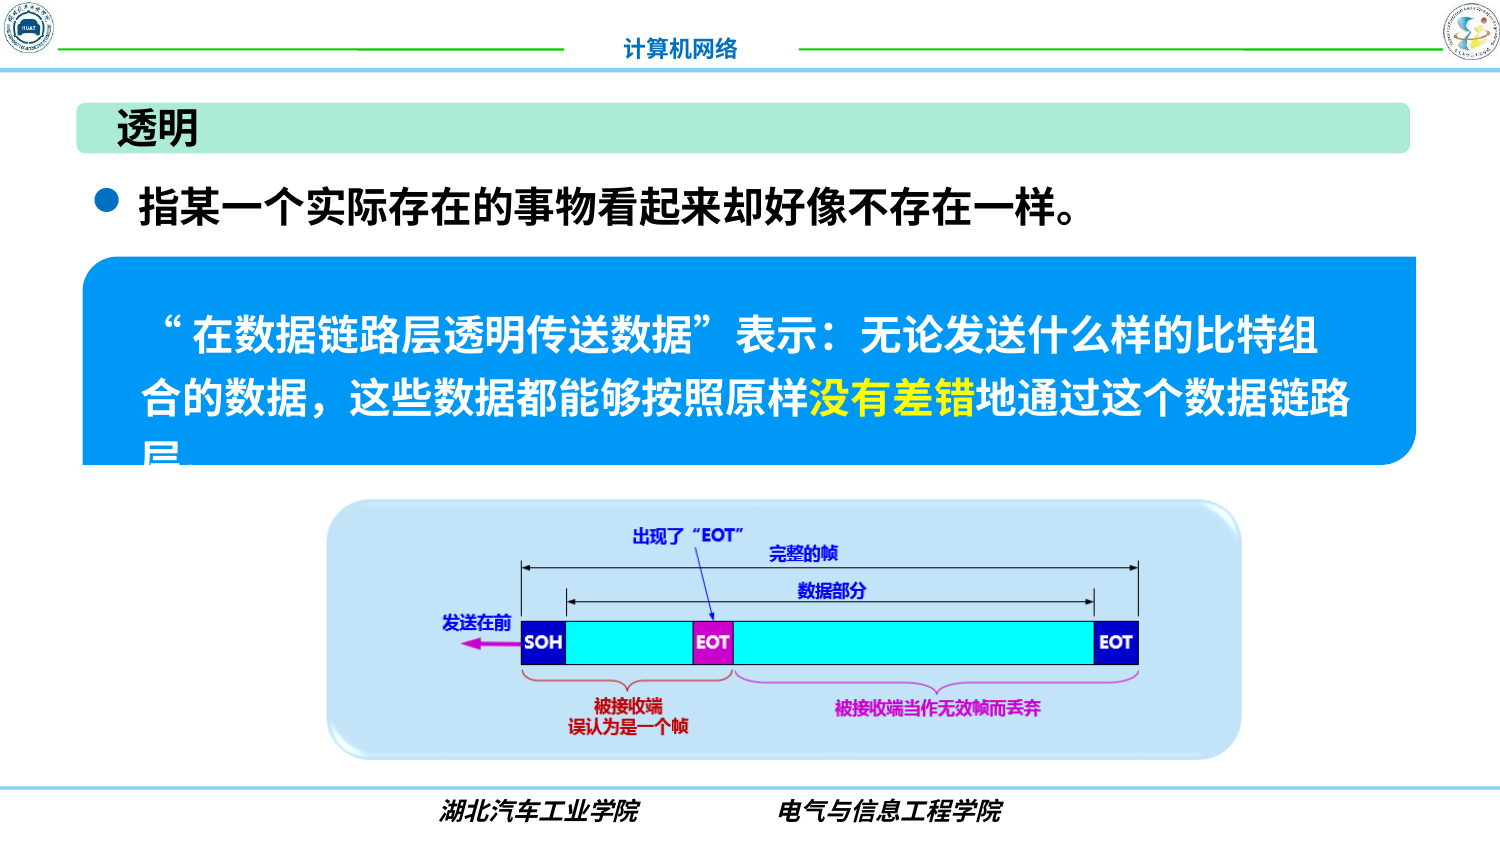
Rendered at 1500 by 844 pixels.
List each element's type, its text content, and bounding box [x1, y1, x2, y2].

text_box 指某一个实际存在的事物看起来却好像不存在一样。 [76, 154, 1410, 239]
text_box “在数据链路层透明传送数据”表示：无论发送什么样的比特组合的数据，这些数据都能够按照原样没有差错地通过这个数据链路层。 [126, 289, 1373, 492]
text_box [80, 254, 1419, 468]
picture [0, 0, 58, 57]
picture [310, 489, 1251, 764]
picture [1443, 3, 1500, 60]
text_box [76, 102, 101, 154]
text_box [215, 102, 1411, 154]
text_box 透明 [101, 94, 215, 154]
